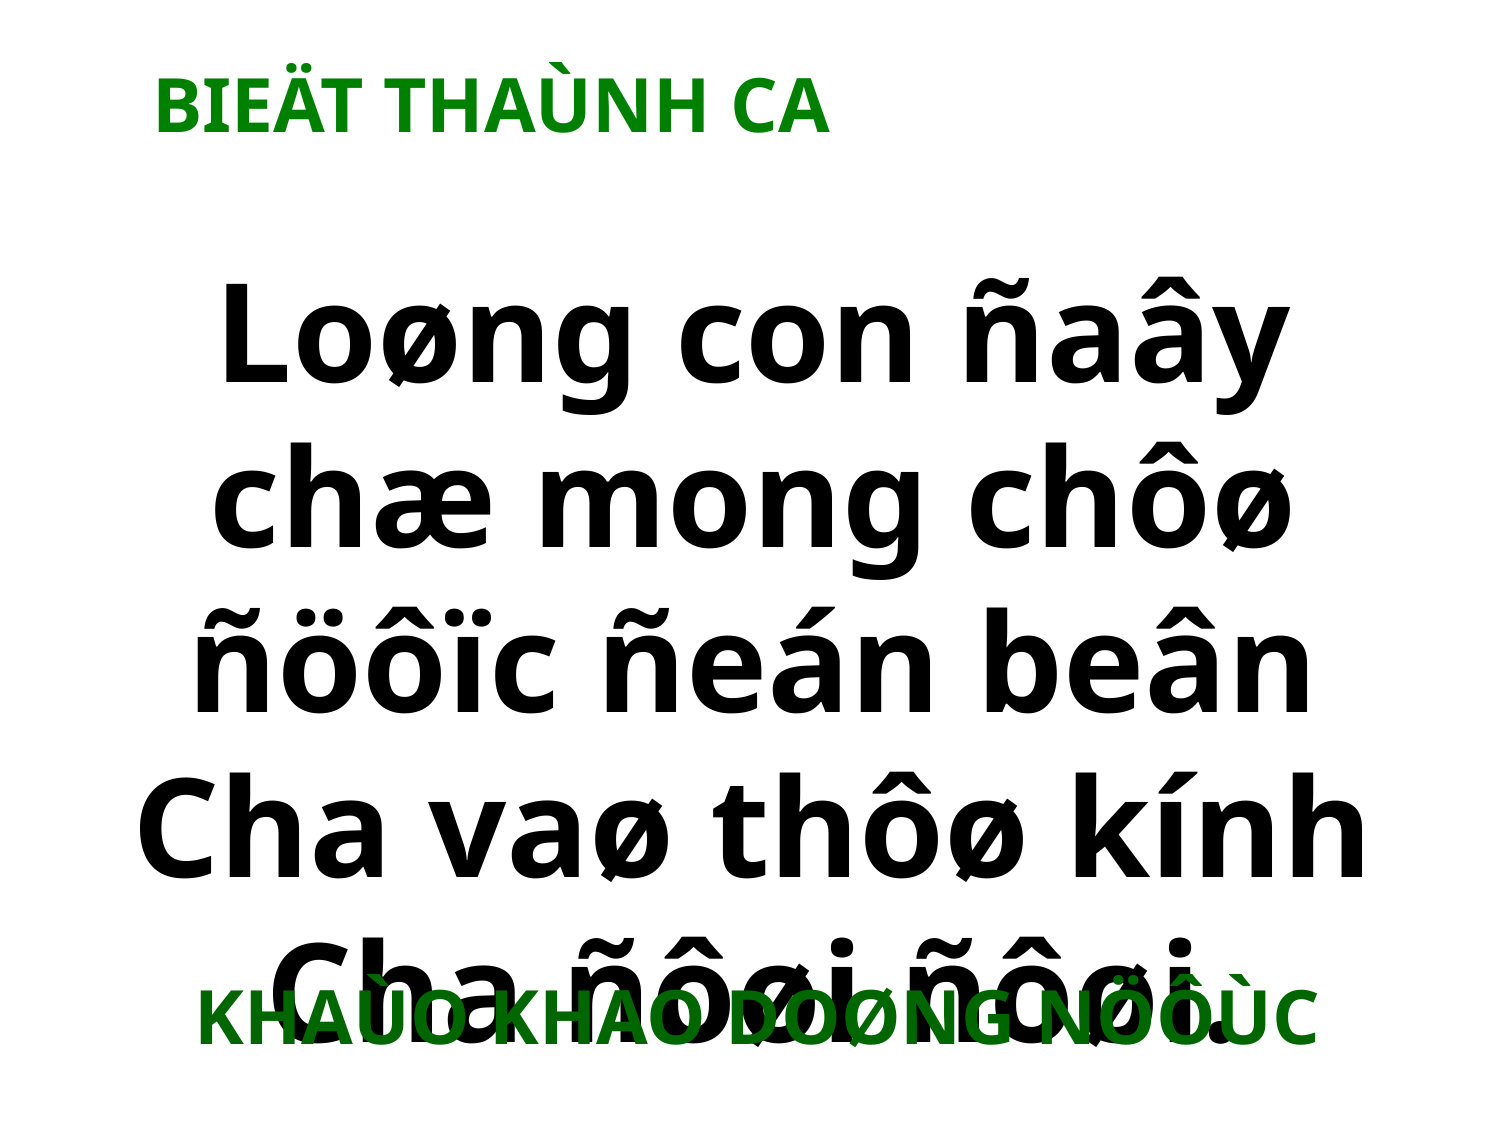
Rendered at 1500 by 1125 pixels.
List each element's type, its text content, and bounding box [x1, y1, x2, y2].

text_box KHAÙO KHAO DOØNG NÖÔÙC [64, 962, 1452, 1125]
text_box BIEÄT THAÙNH CA [137, 50, 1113, 167]
text_box Loøng con ñaây chæ mong chôø ñöôïc ñeán beân Cha vaø thôø kính Cha ñôøi ñôøi. [46, 237, 1460, 888]
